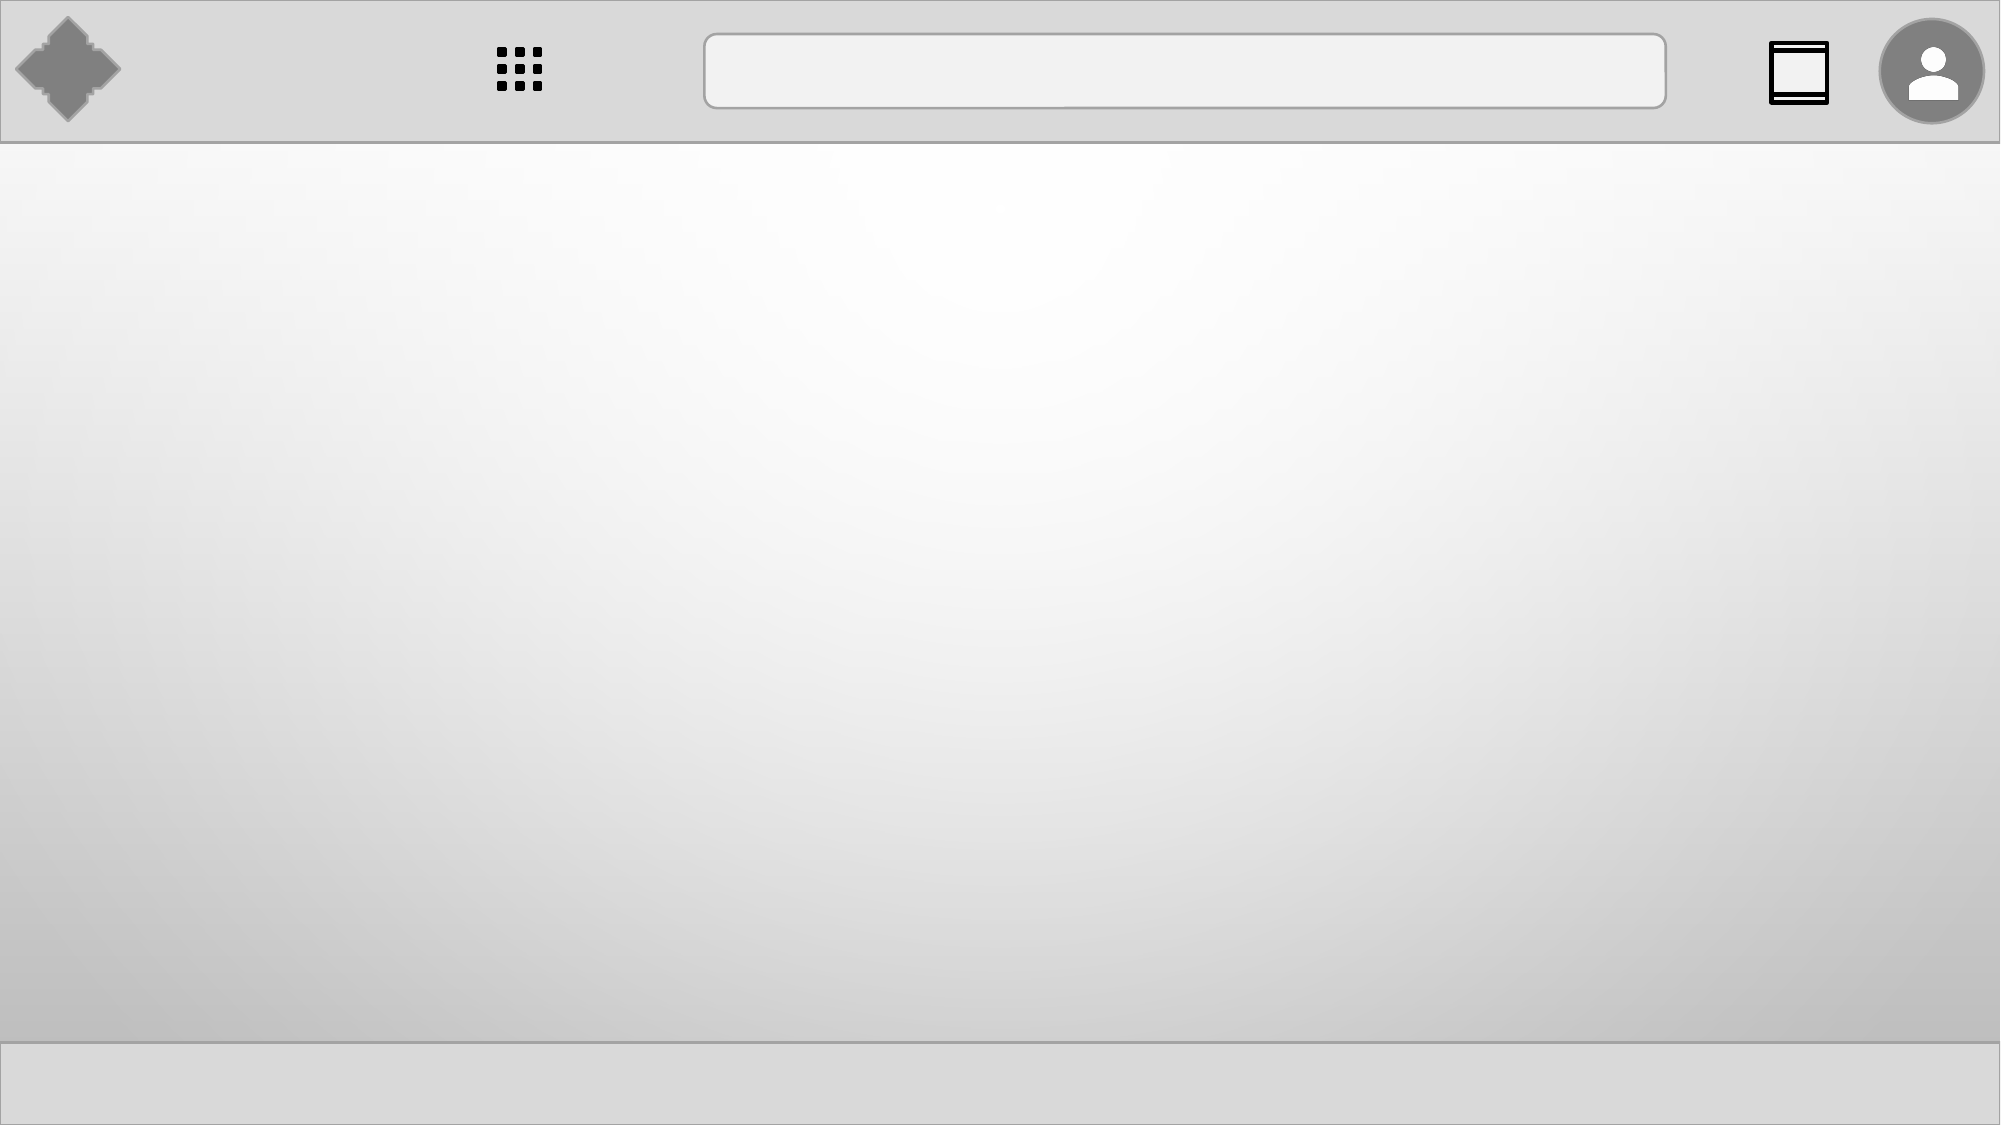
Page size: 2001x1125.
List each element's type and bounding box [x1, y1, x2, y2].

picture [1896, 36, 1971, 111]
picture [0, 144, 2000, 1041]
